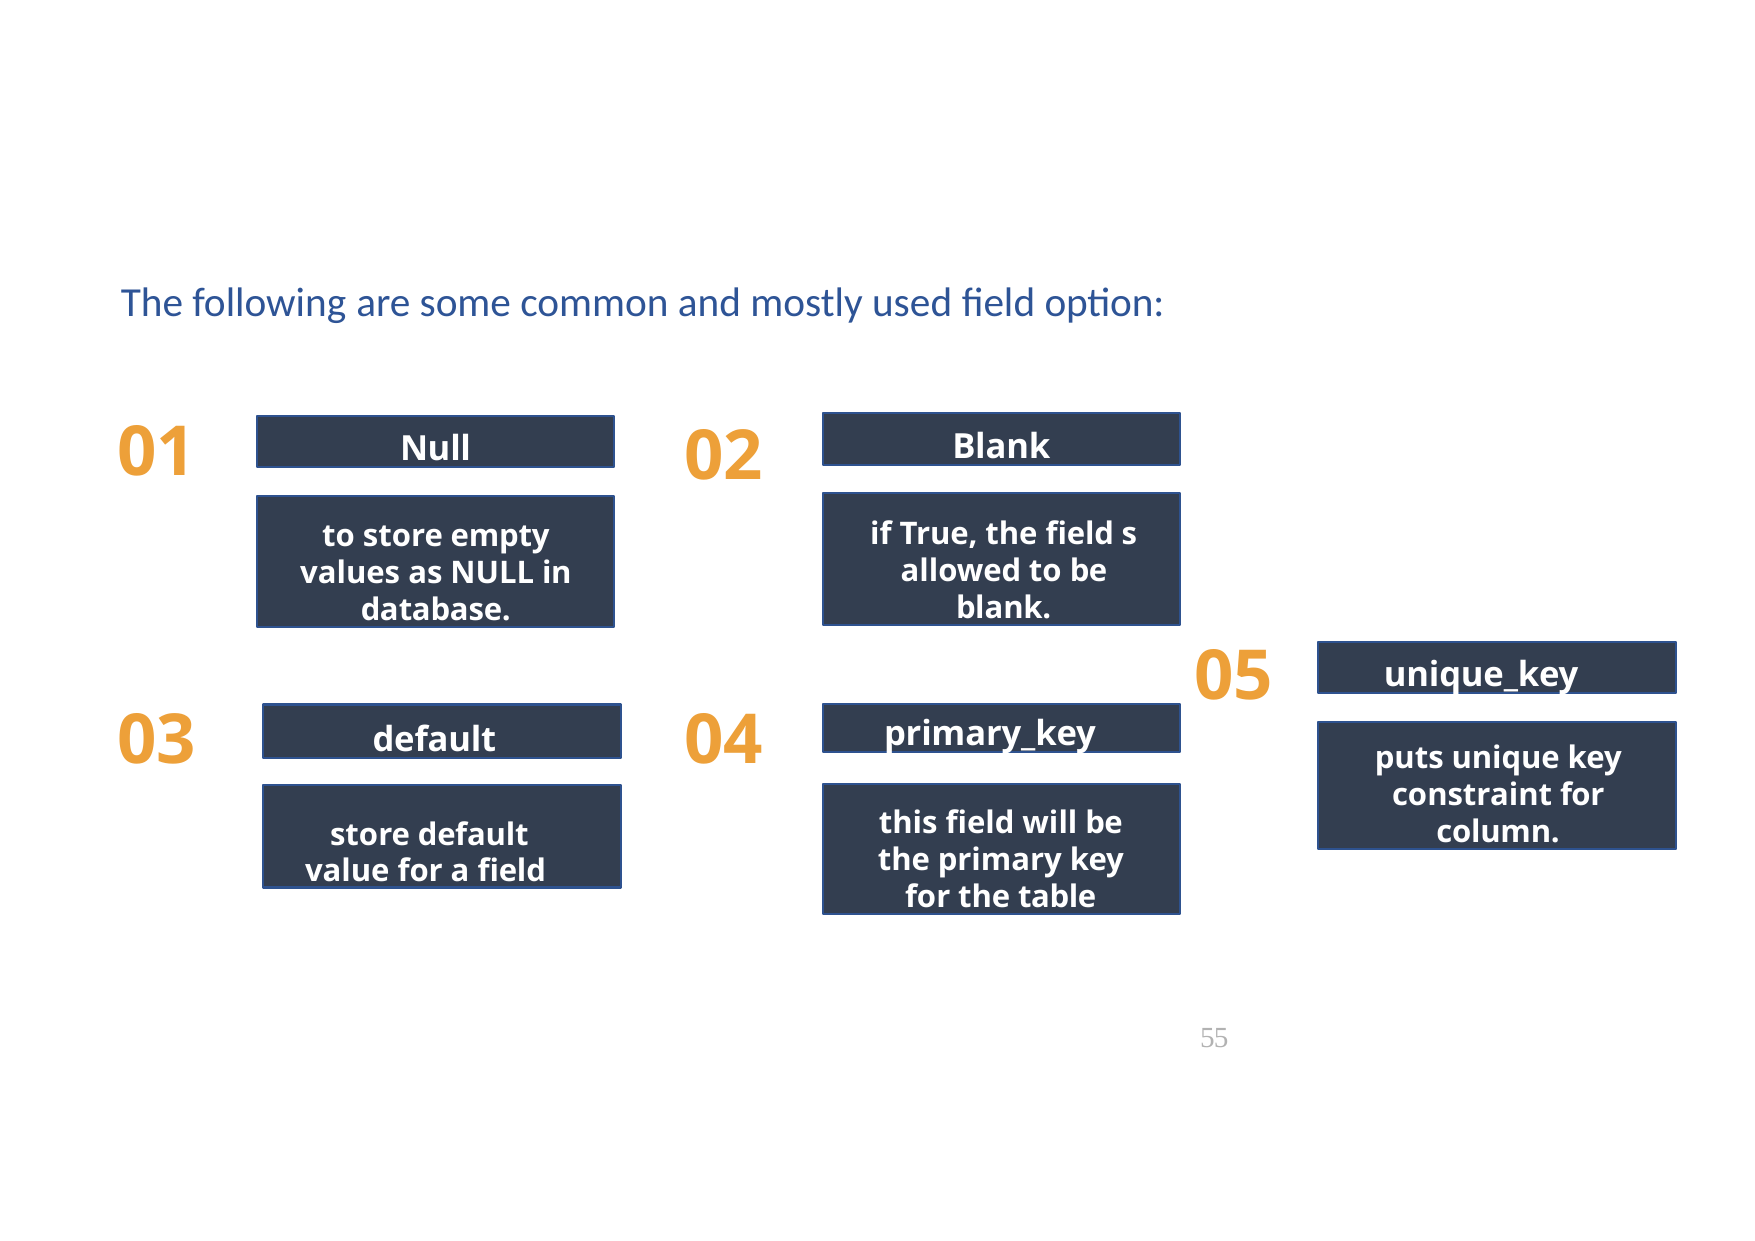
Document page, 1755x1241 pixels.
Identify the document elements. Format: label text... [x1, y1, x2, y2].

text_box puts unique key constraint for column. [1318, 721, 1677, 850]
text_box 04 [682, 692, 785, 777]
text_box 05 [1193, 629, 1295, 714]
text_box 02 [682, 408, 785, 493]
text_box to store empty values as NULL in database. [256, 496, 615, 627]
text_box Null [256, 416, 615, 468]
text_box store default value for a field [262, 784, 621, 888]
text_box default [262, 704, 621, 758]
text_box 03 [116, 692, 218, 777]
text_box unique_key [1318, 641, 1677, 694]
slide_number 55 [939, 682, 1229, 1241]
text_box primary_key [822, 703, 1181, 753]
text_box 01 [116, 404, 218, 490]
text_box Blank [822, 412, 1181, 465]
title The following are some common and mostly used field option: [119, 194, 1569, 404]
text_box this field will be the primary key for the table [822, 784, 1181, 914]
text_box if True, the field s allowed to be blank. [822, 492, 1181, 625]
